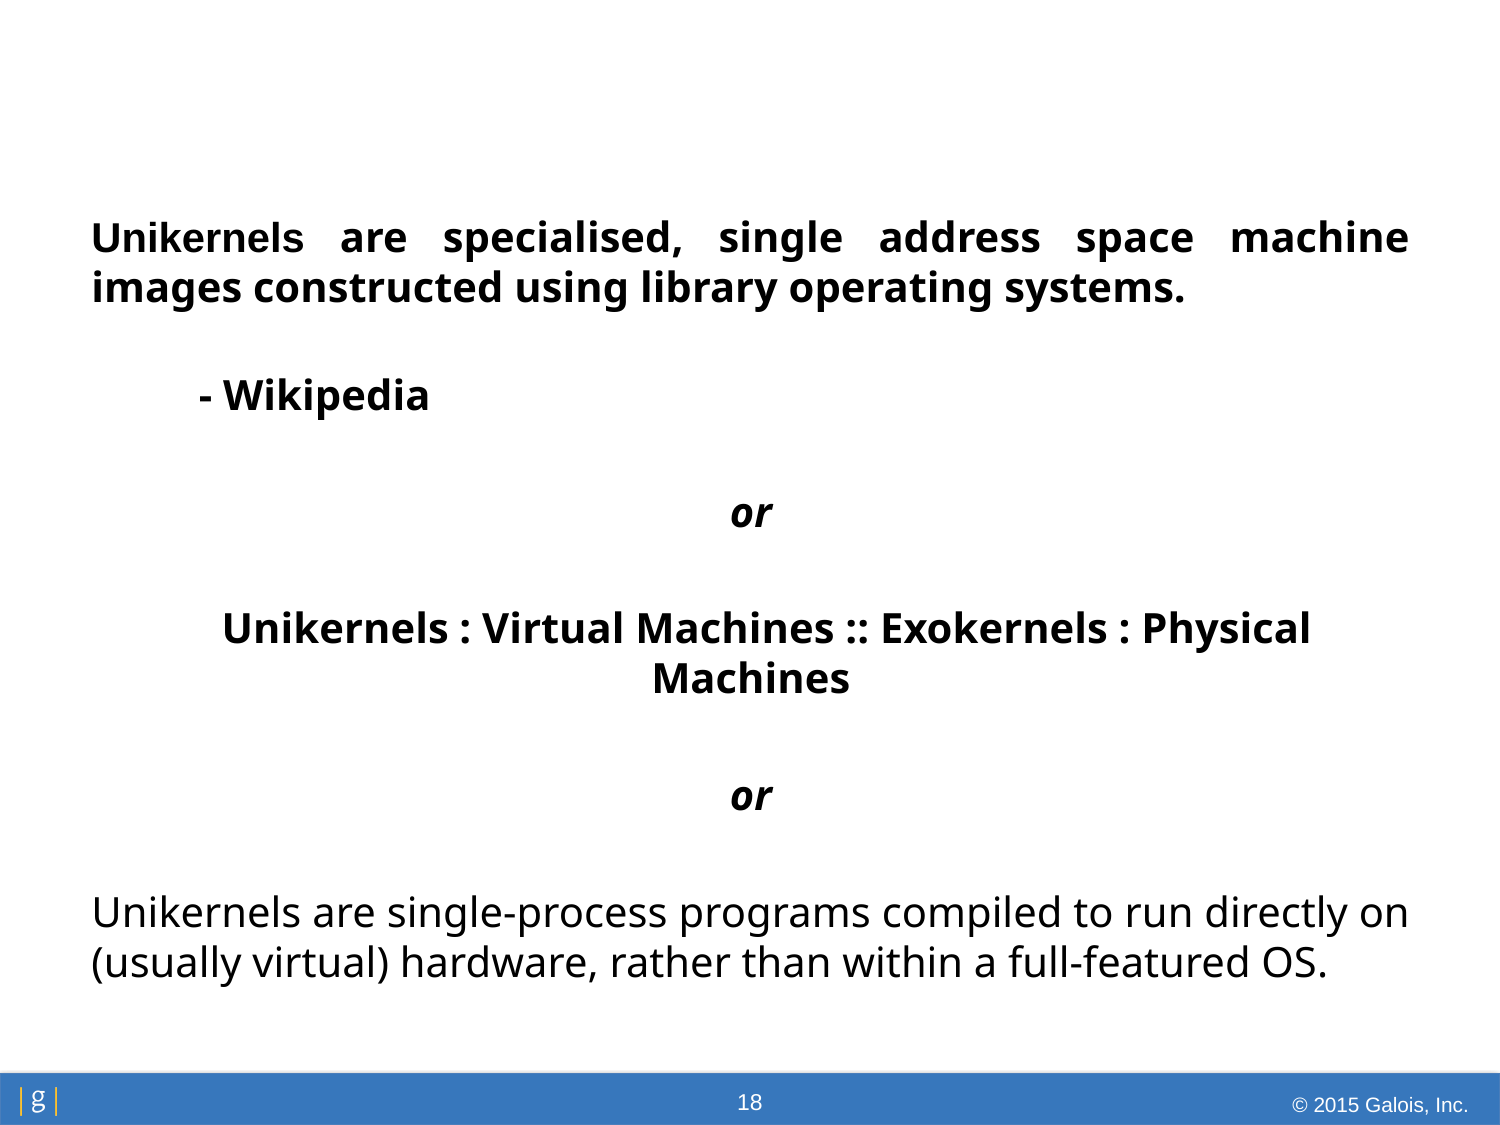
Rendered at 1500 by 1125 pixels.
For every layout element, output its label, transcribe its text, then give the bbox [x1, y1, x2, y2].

list Unikernels are specialised, single address space machine images constructed using library operating systems. - Wikipedia or Unikernels : Virtual Machines :: Exokernels : Physical Machines or Unikernels are single-process programs compiled to run directly on (usually virtual) hardware, rather than within a full-featured OS. [76, 202, 1426, 930]
picture [20, 1087, 57, 1116]
